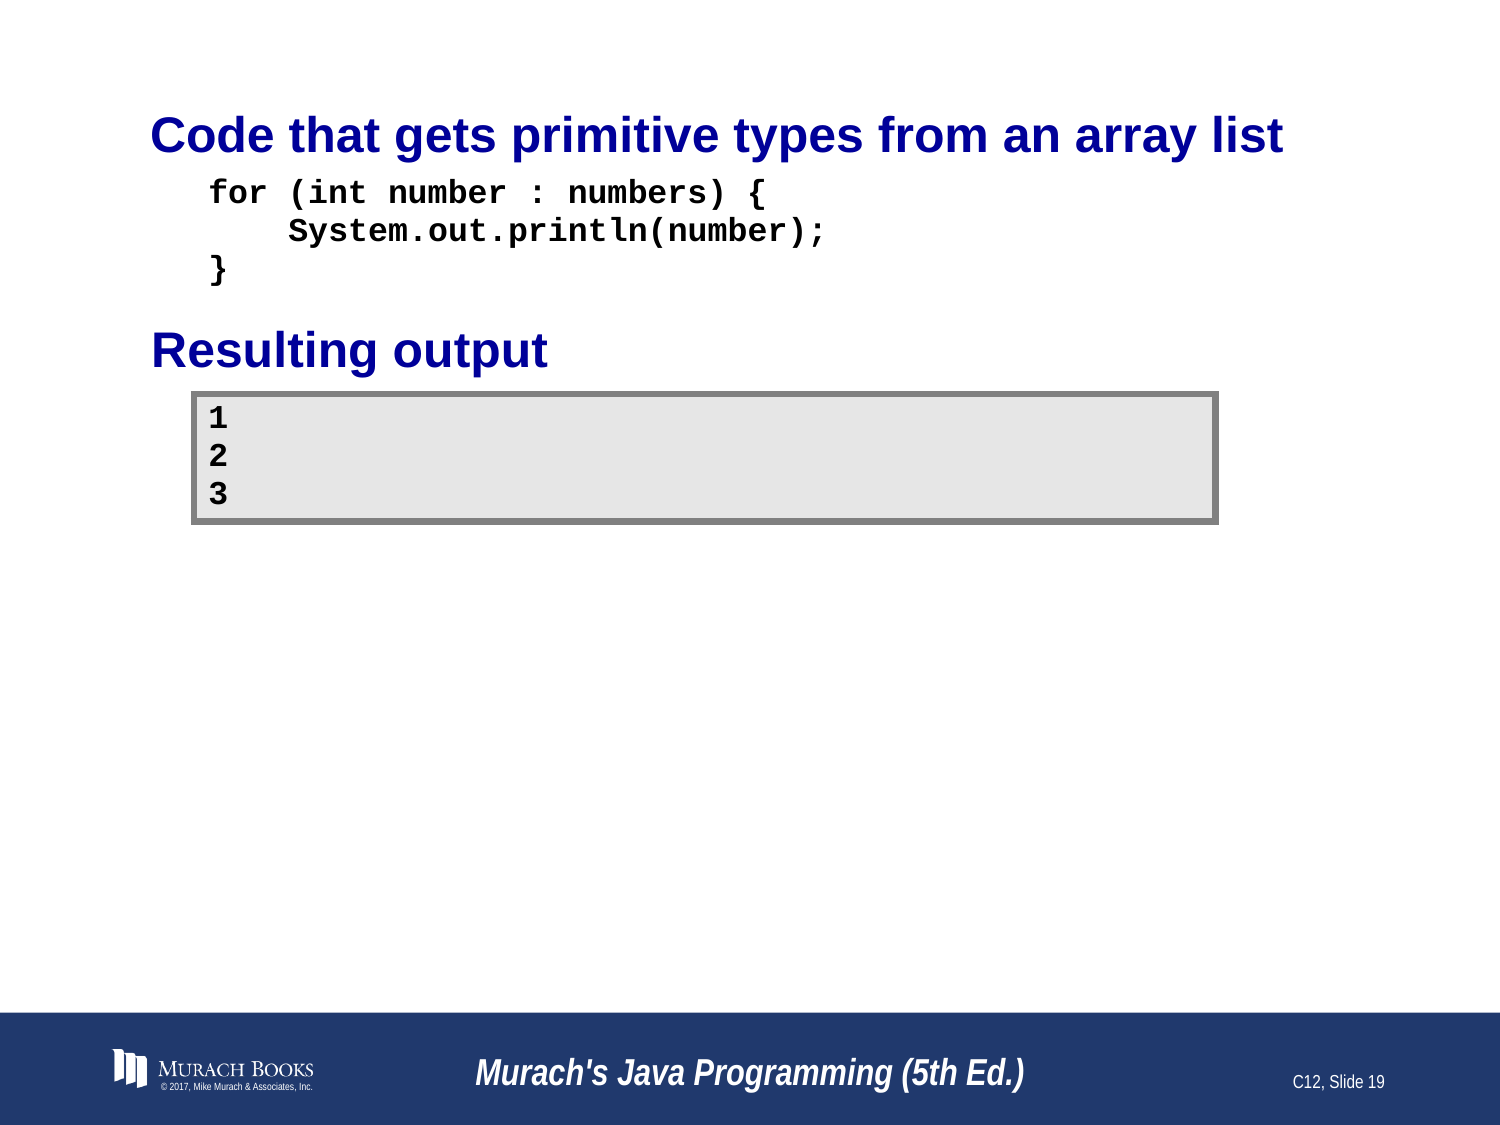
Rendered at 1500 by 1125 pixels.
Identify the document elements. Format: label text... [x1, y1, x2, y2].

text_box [151, 176, 1350, 526]
footer © 2017, Mike Murach & Associates, Inc. [12, 1025, 463, 1100]
slide_number Murach's Java Programming (5th Ed.) [463, 1025, 1050, 1100]
title Code that gets primitive types from an array list [150, 102, 1350, 164]
slide_number C12, Slide 19 [1087, 1025, 1400, 1100]
